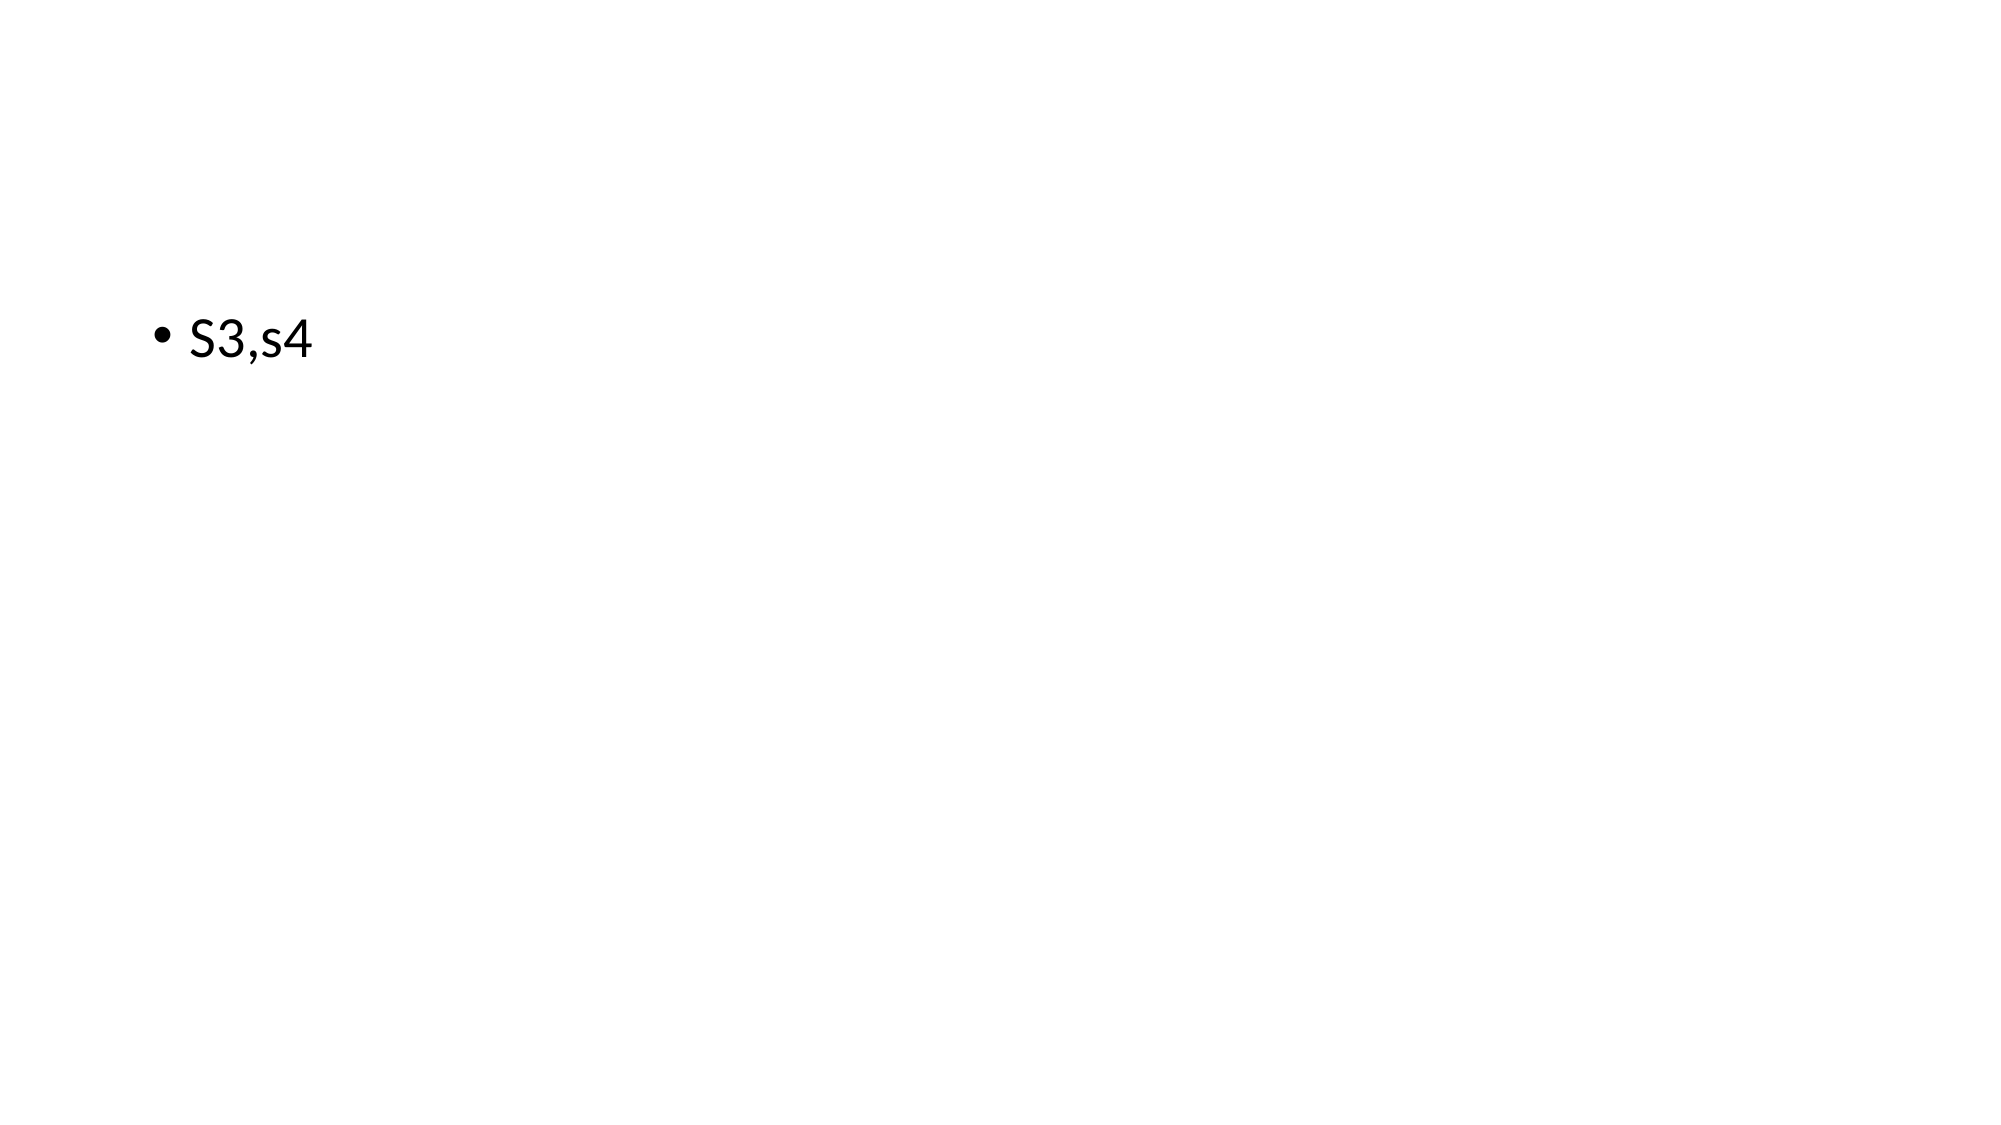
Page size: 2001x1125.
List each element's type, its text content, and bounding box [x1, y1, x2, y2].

list S3,s4 [137, 299, 1863, 1014]
